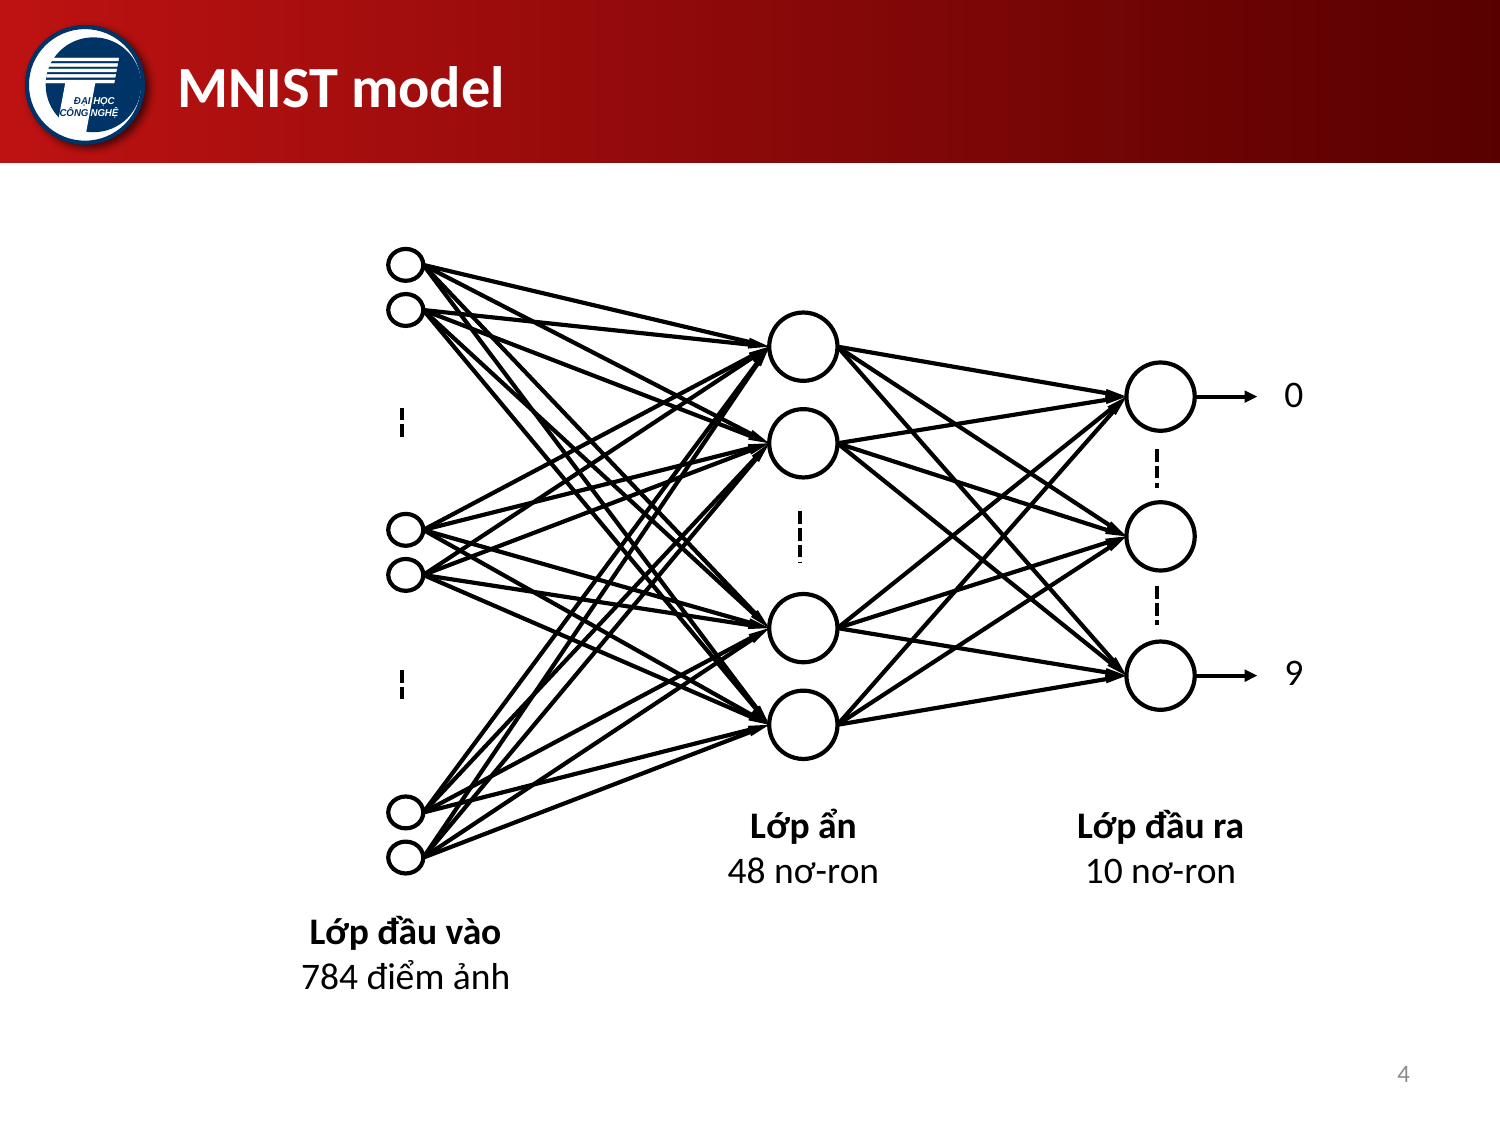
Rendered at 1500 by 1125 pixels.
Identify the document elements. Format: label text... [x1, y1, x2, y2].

text_box 9 [1262, 640, 1325, 701]
text_box Lớp đầu ra 10 nơ-ron [1035, 793, 1286, 899]
title MNIST model [162, 24, 1425, 143]
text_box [837, 536, 1127, 725]
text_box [423, 309, 770, 529]
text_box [775, 593, 838, 760]
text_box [423, 724, 770, 858]
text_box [423, 529, 770, 574]
slide_number 4 [1074, 1042, 1425, 1103]
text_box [775, 312, 838, 478]
text_box 0 [1262, 362, 1325, 423]
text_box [387, 796, 424, 874]
text_box [1131, 360, 1197, 433]
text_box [423, 264, 770, 309]
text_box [387, 248, 424, 327]
text_box Lớp ẩn 48 nơ-ron [678, 793, 929, 899]
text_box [837, 346, 1127, 443]
text_box Lớp đầu vào 784 điểm ảnh [280, 899, 531, 1005]
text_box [387, 513, 415, 592]
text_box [837, 443, 1127, 535]
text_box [423, 574, 770, 723]
text_box [1131, 639, 1197, 712]
text_box [1132, 500, 1197, 573]
